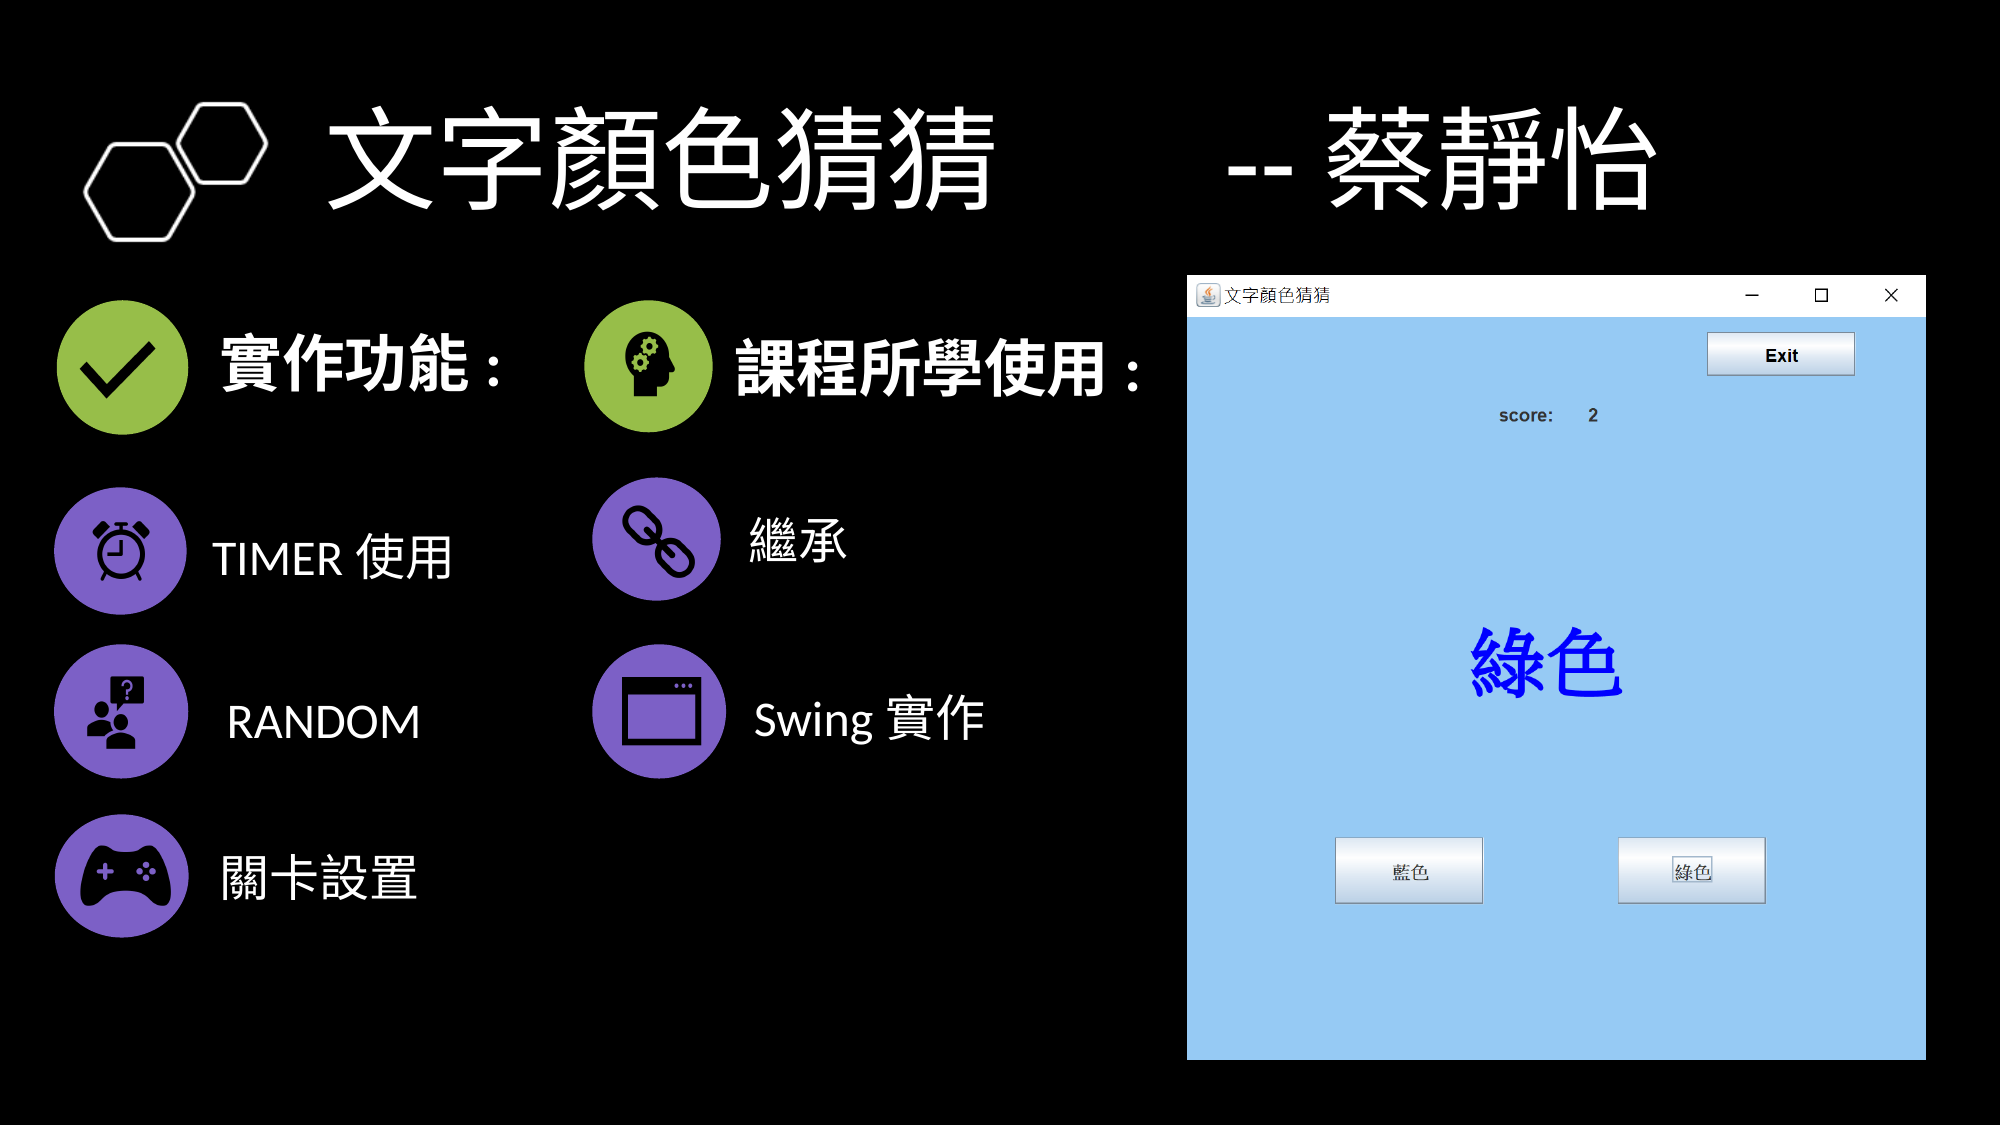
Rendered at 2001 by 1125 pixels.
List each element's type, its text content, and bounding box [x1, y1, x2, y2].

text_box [592, 477, 1051, 601]
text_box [54, 814, 523, 938]
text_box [56, 288, 579, 435]
title 文字顏色猜猜 --蔡靜怡 [309, 56, 1858, 274]
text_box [54, 487, 471, 615]
picture [59, 78, 287, 265]
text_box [54, 644, 448, 779]
picture [1187, 275, 1926, 1060]
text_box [584, 300, 1141, 433]
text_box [592, 644, 1057, 779]
